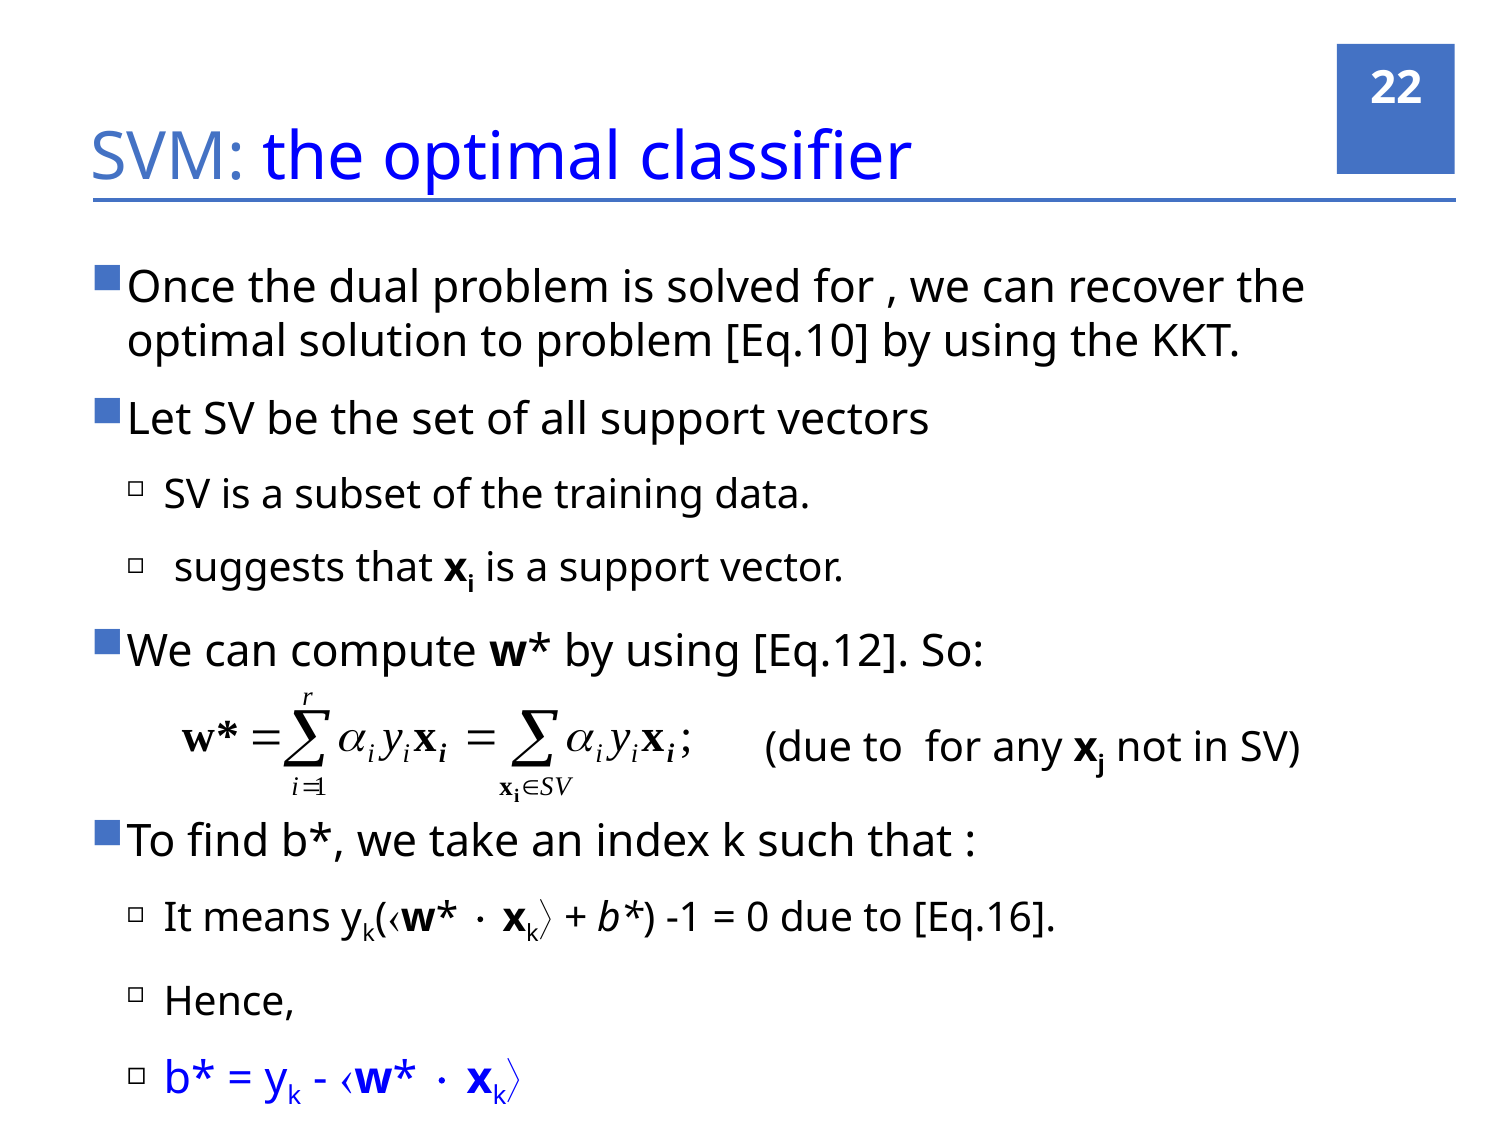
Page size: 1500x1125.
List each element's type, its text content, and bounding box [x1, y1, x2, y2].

title SVM: the optimal classifier [75, 75, 1463, 200]
slide_number 22 [1354, 59, 1438, 120]
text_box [174, 674, 699, 814]
text_box [1311, 174, 1488, 338]
